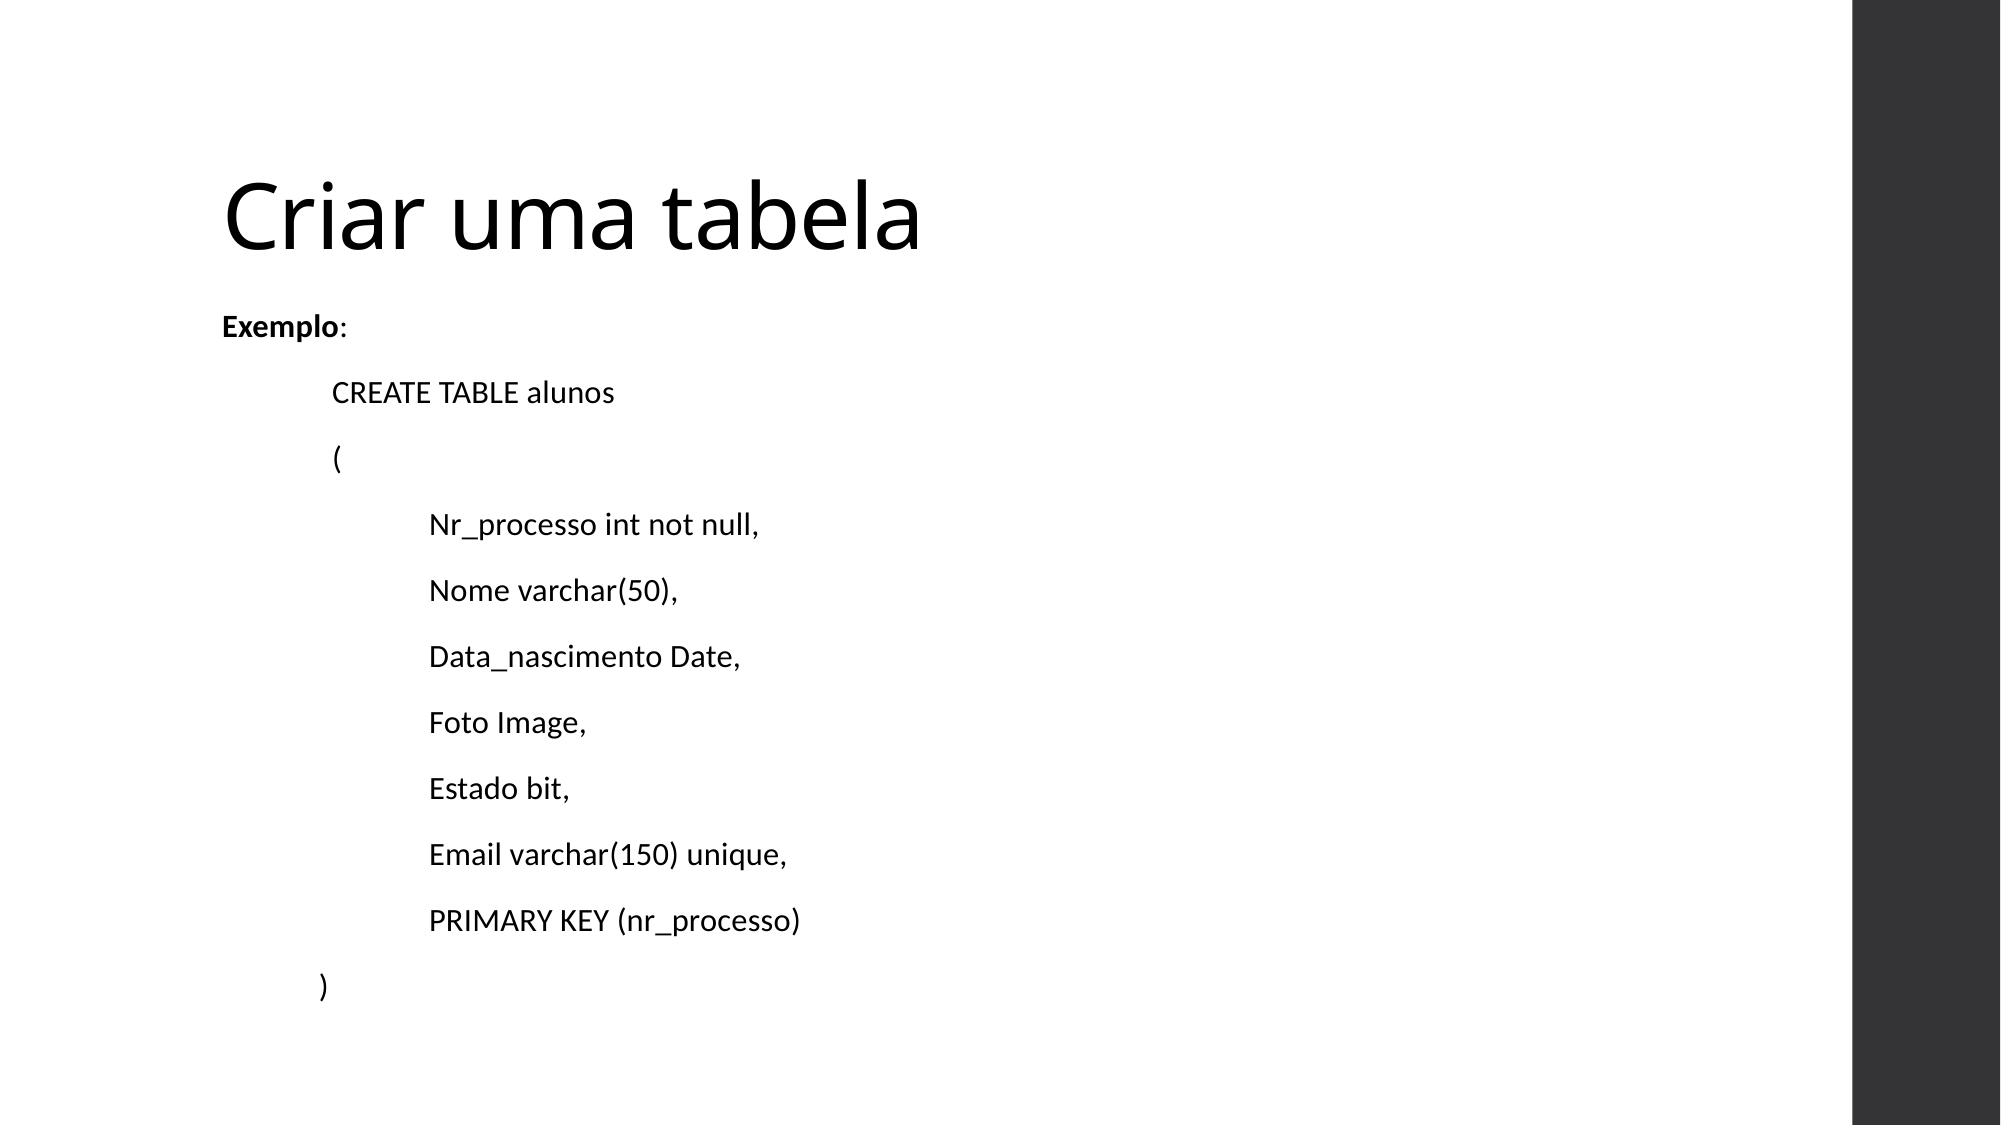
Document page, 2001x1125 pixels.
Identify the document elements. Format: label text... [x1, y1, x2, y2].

list Exemplo: CREATE TABLE alunos ( Nr_processo int not null, Nome varchar(50), Data_nascimento Date, Foto Image, Estado bit, Email varchar(150) unique, PRIMARY KEY (nr_processo) ) [206, 299, 1617, 1014]
title Criar uma tabela [206, 60, 1797, 278]
